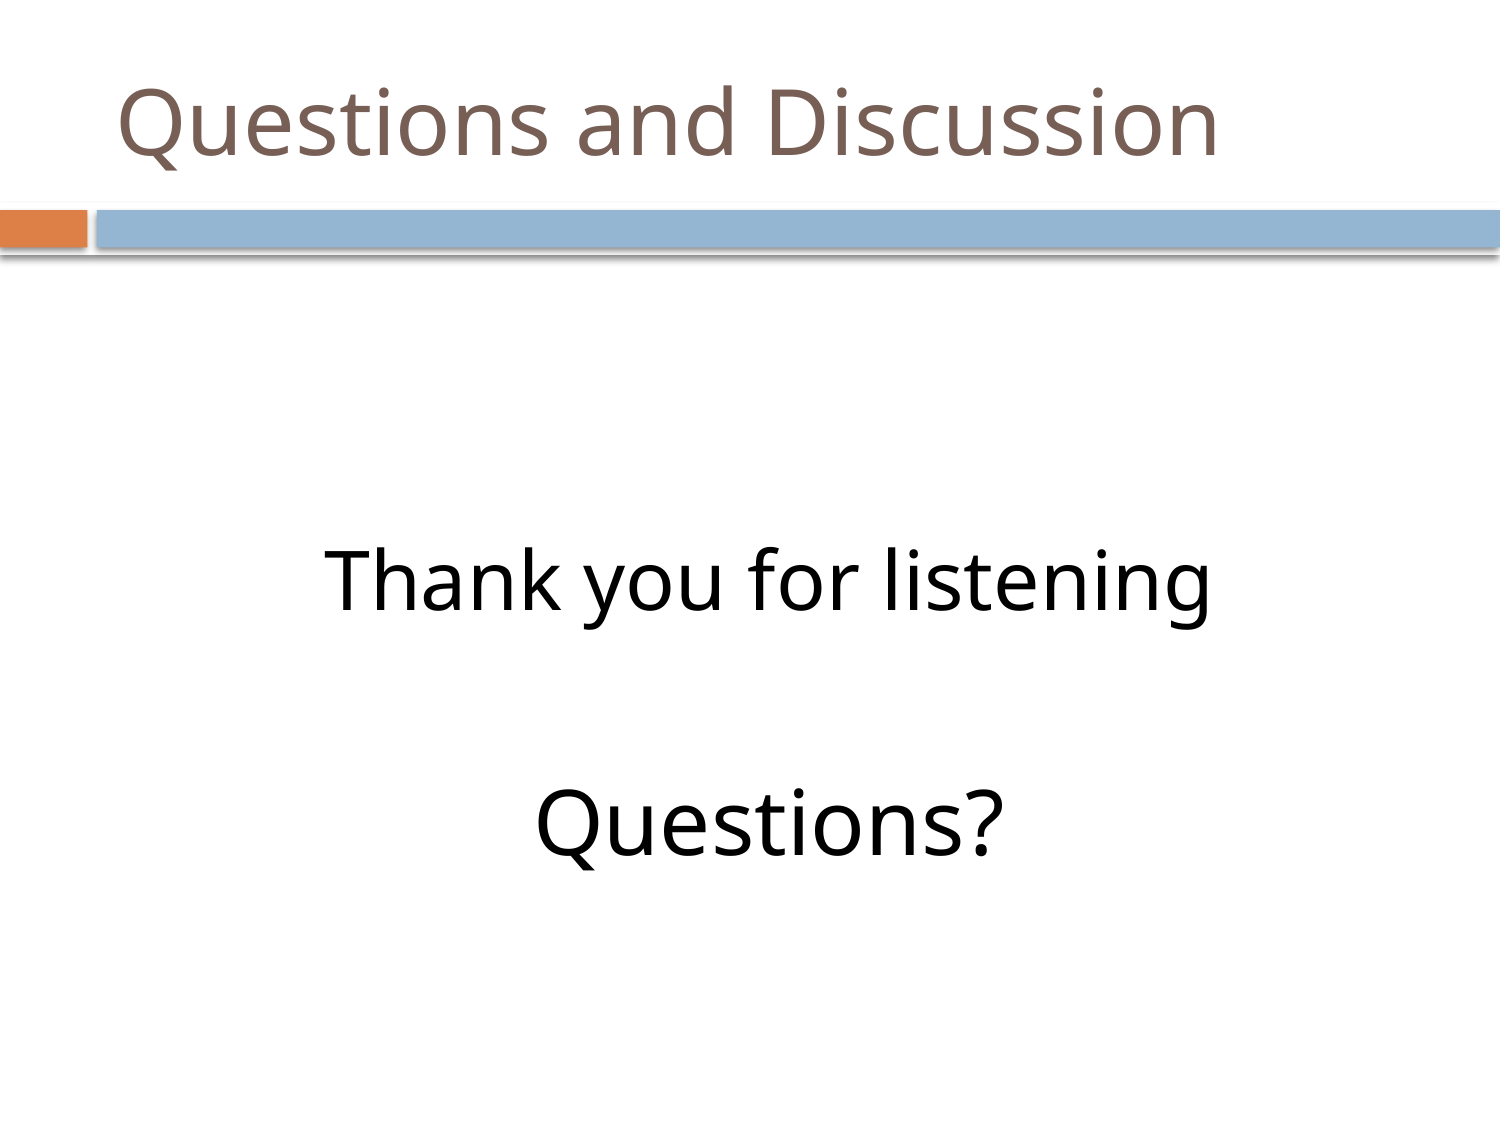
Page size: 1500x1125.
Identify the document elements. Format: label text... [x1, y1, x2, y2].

title Questions and Discussion [100, 37, 1438, 200]
list Thank you for listening Questions? [100, 262, 1438, 888]
